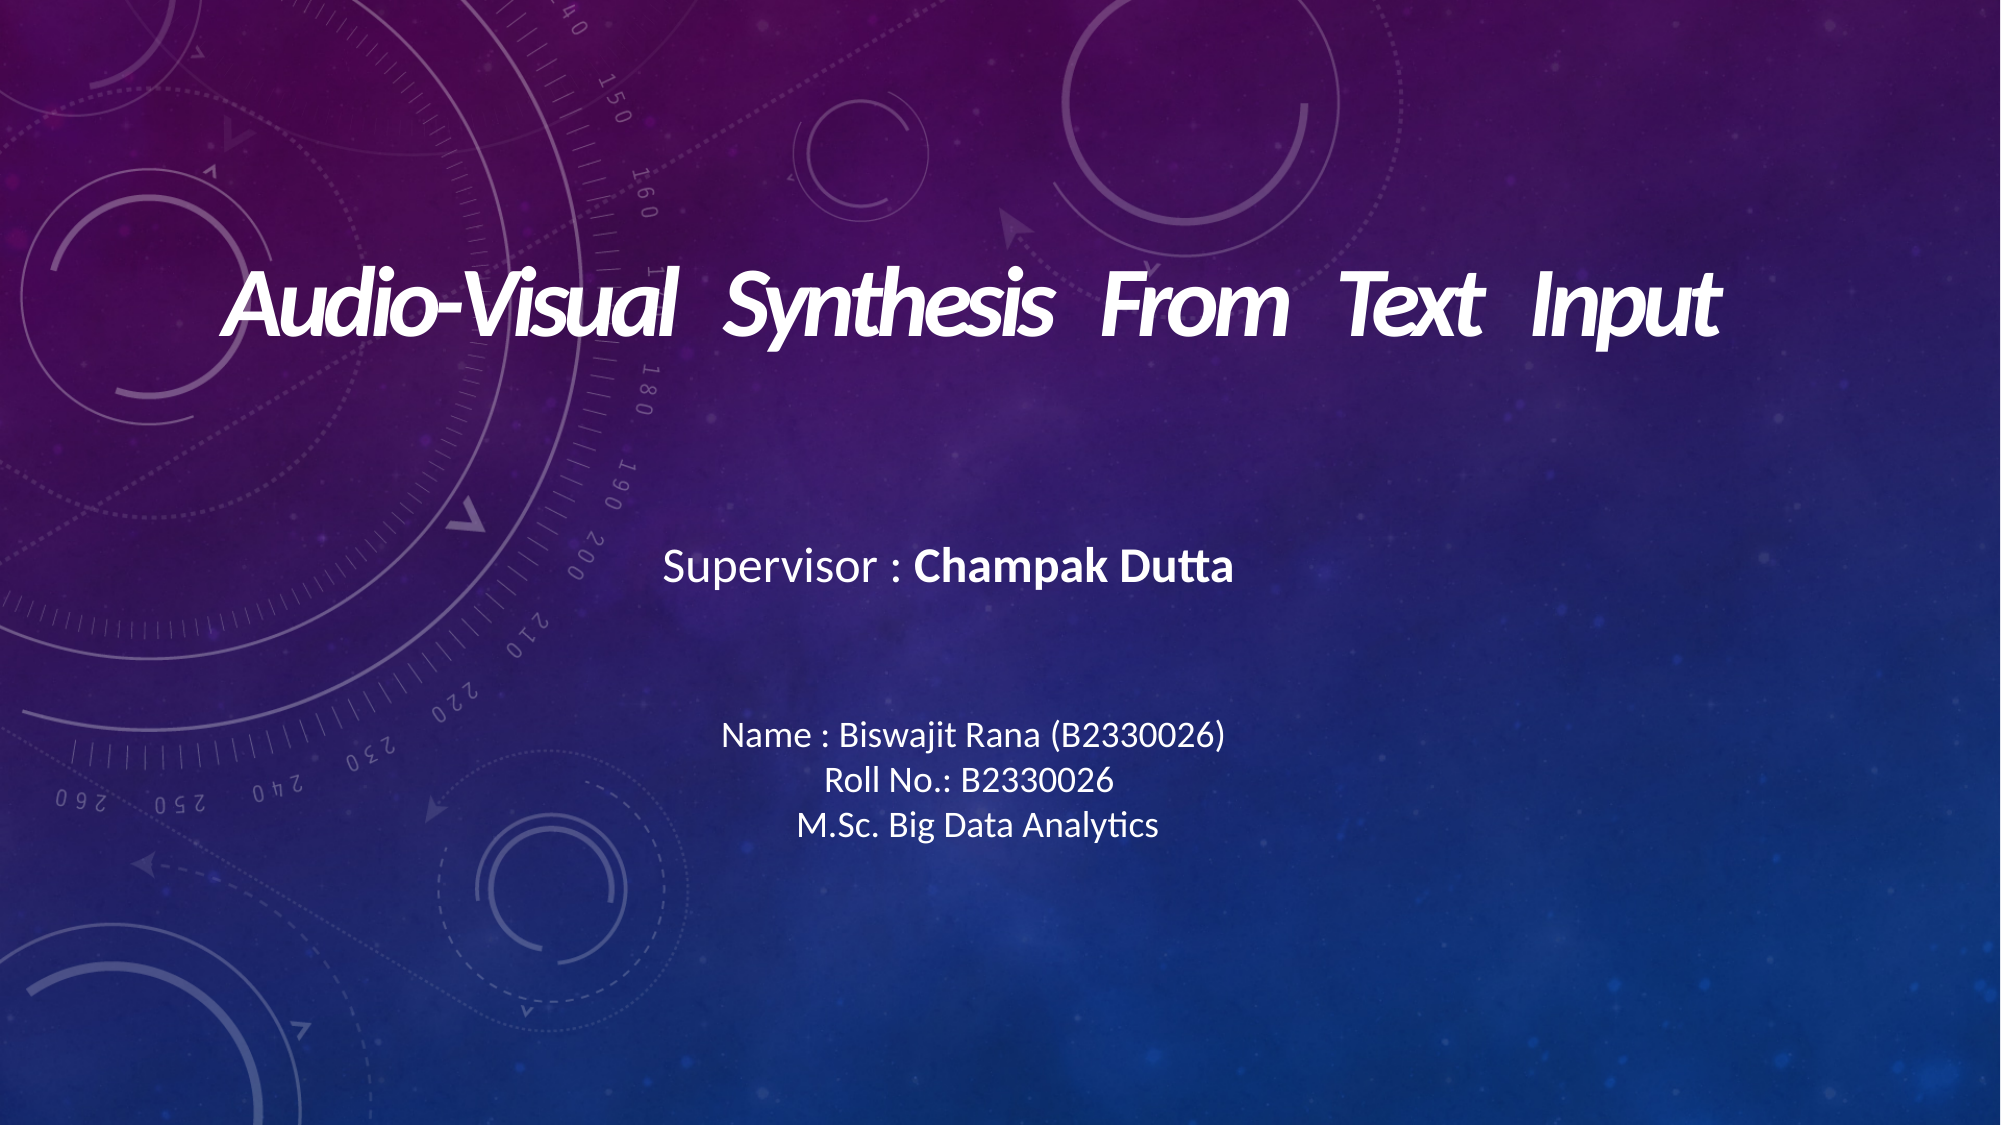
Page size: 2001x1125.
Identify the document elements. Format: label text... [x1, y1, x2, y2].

text_box Name : Biswajit Rana (B2330026) Roll No.: B2330026 M.Sc. Big Data Analytics [625, 702, 1322, 853]
picture [0, 0, 2001, 1125]
text_box Audio-Visual Synthesis From Text Input [0, 229, 1958, 365]
text_box Supervisor : Champak Dutta [647, 524, 1300, 600]
